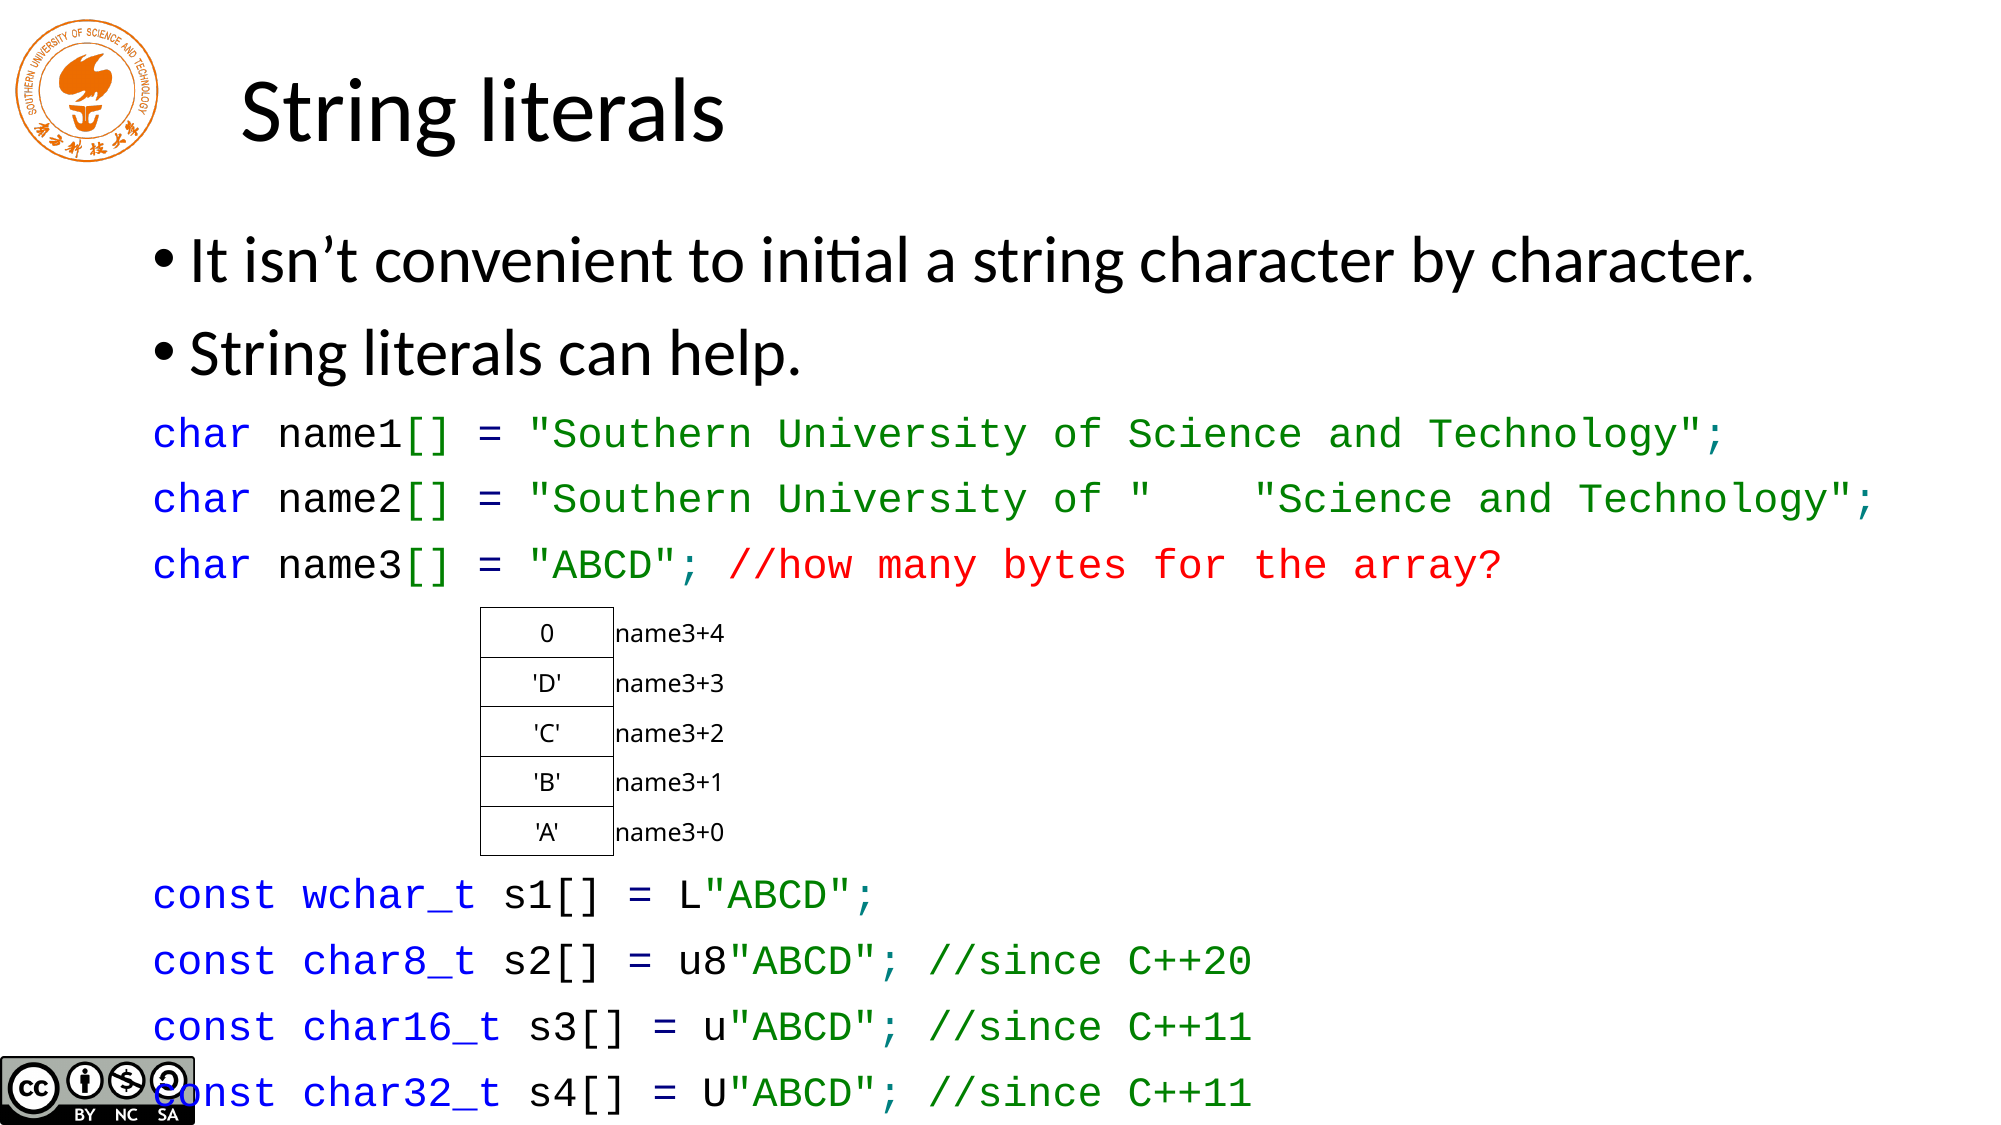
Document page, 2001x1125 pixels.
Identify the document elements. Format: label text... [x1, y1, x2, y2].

table_cell 'D' [481, 658, 613, 706]
picture [0, 1056, 137, 1125]
table_header 0 [481, 608, 613, 657]
table_cell 'C' [481, 707, 613, 756]
table_cell name3+1 [614, 756, 767, 806]
table_cell name3+2 [614, 707, 767, 756]
table_header name3+4 [614, 607, 767, 657]
picture [10, 0, 170, 166]
table_cell 'B' [481, 757, 613, 806]
table_cell name3+3 [614, 657, 767, 707]
table_cell 'A' [481, 807, 613, 855]
list It isn’t convenient to initial a string character by character. String literals can help. char name1[] = "Southern University of Science and Technology"; char name2[] = "Southern University of " "Science and Technology"; char name3[] = "ABCD"; //how many bytes for the array? const wchar_t s1[] = L"ABCD"; const char8_t s2[] = u8"ABCD"; //since C++20 const char16_t s3[] = u"ABCD"; //since C++11 const char32_t s4[] = U"ABCD"; //since C++11 [137, 217, 1951, 1125]
table_cell name3+0 [614, 806, 767, 856]
title String literals [225, 43, 1951, 181]
